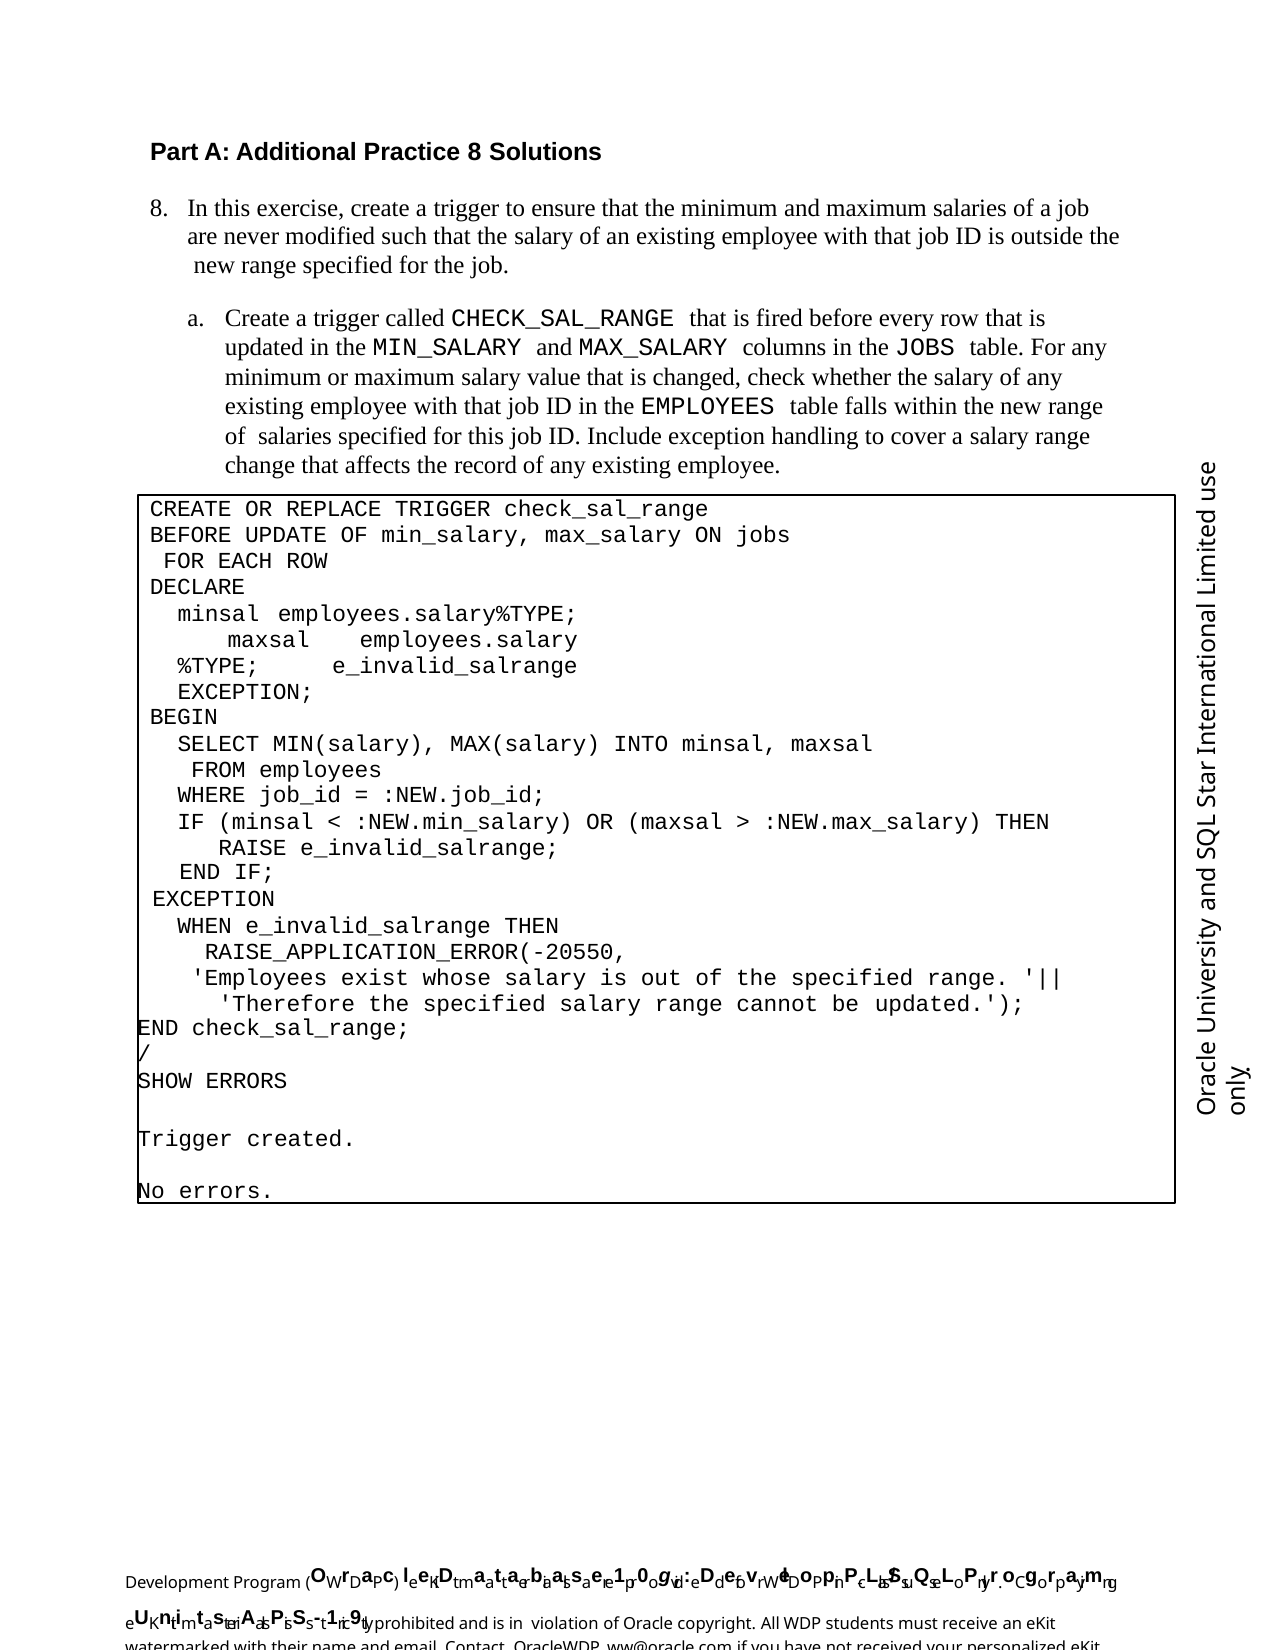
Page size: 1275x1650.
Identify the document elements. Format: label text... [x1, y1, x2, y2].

text_box CREATE OR REPLACE TRIGGER check_sal_range BEFORE UPDATE OF min_salary, max_salary ON jobs FOR EACH ROW DECLARE minsal employees.salary%TYPE; maxsal employees.salary%TYPE; e_invalid_salrange EXCEPTION; BEGIN SELECT MIN(salary), MAX(salary) INTO minsal, maxsal FROM employees WHERE job_id = :NEW.job_id; IF (minsal < :NEW.min_salary) OR (maxsal > :NEW.max_salary) THEN RAISE e_invalid_salrange; END IF; EXCEPTION WHEN e_invalid_salrange THEN RAISE_APPLICATION_ERROR(-20550, 'Employees exist whose salary is out of the specified range. '|| 'Therefore the specified salary range cannot be updated.'); END check_sal_range; / SHOW ERRORS Trigger created. No errors. [137, 494, 1175, 1204]
text_box Part A: Additional Practice 8 Solutions In this exercise, create a trigger to ensure that the minimum and maximum salaries of a job are never modified such that the salary of an existing employee with that job ID is outside the new range specified for the job. Create a trigger called CHECK_SAL_RANGE that is fired before every row that is updated in the MIN_SALARY and MAX_SALARY columns in the JOBS table. For any minimum or maximum salary value that is changed, check whether the salary of any existing employee with that job ID in the EMPLOYEES table falls within the new range of salaries specified for this job ID. Include exception handling to cover a salary range change that affects the record of any existing employee. [147, 133, 1127, 480]
text_box Oracle University and SQL Star International Limited use onlyฺ [1189, 428, 1228, 1119]
text_box Development Program (OWrDaPc) leeKiDt maattaerbiaalssaere 1pr0ogvid:eDd efovr WelDoPpinP-cLlas/Ss uQseLoPnlyr.oCgorpayimng eUKnit imtasteriAalsPisSs-t1ric9tly prohibited and is in violation of Oracle copyright. All WDP students must receive an eKit watermarked with their name and email. Contact OracleWDP_ww@oracle.com if you have not received your personalized eKit. [122, 1547, 1135, 1650]
